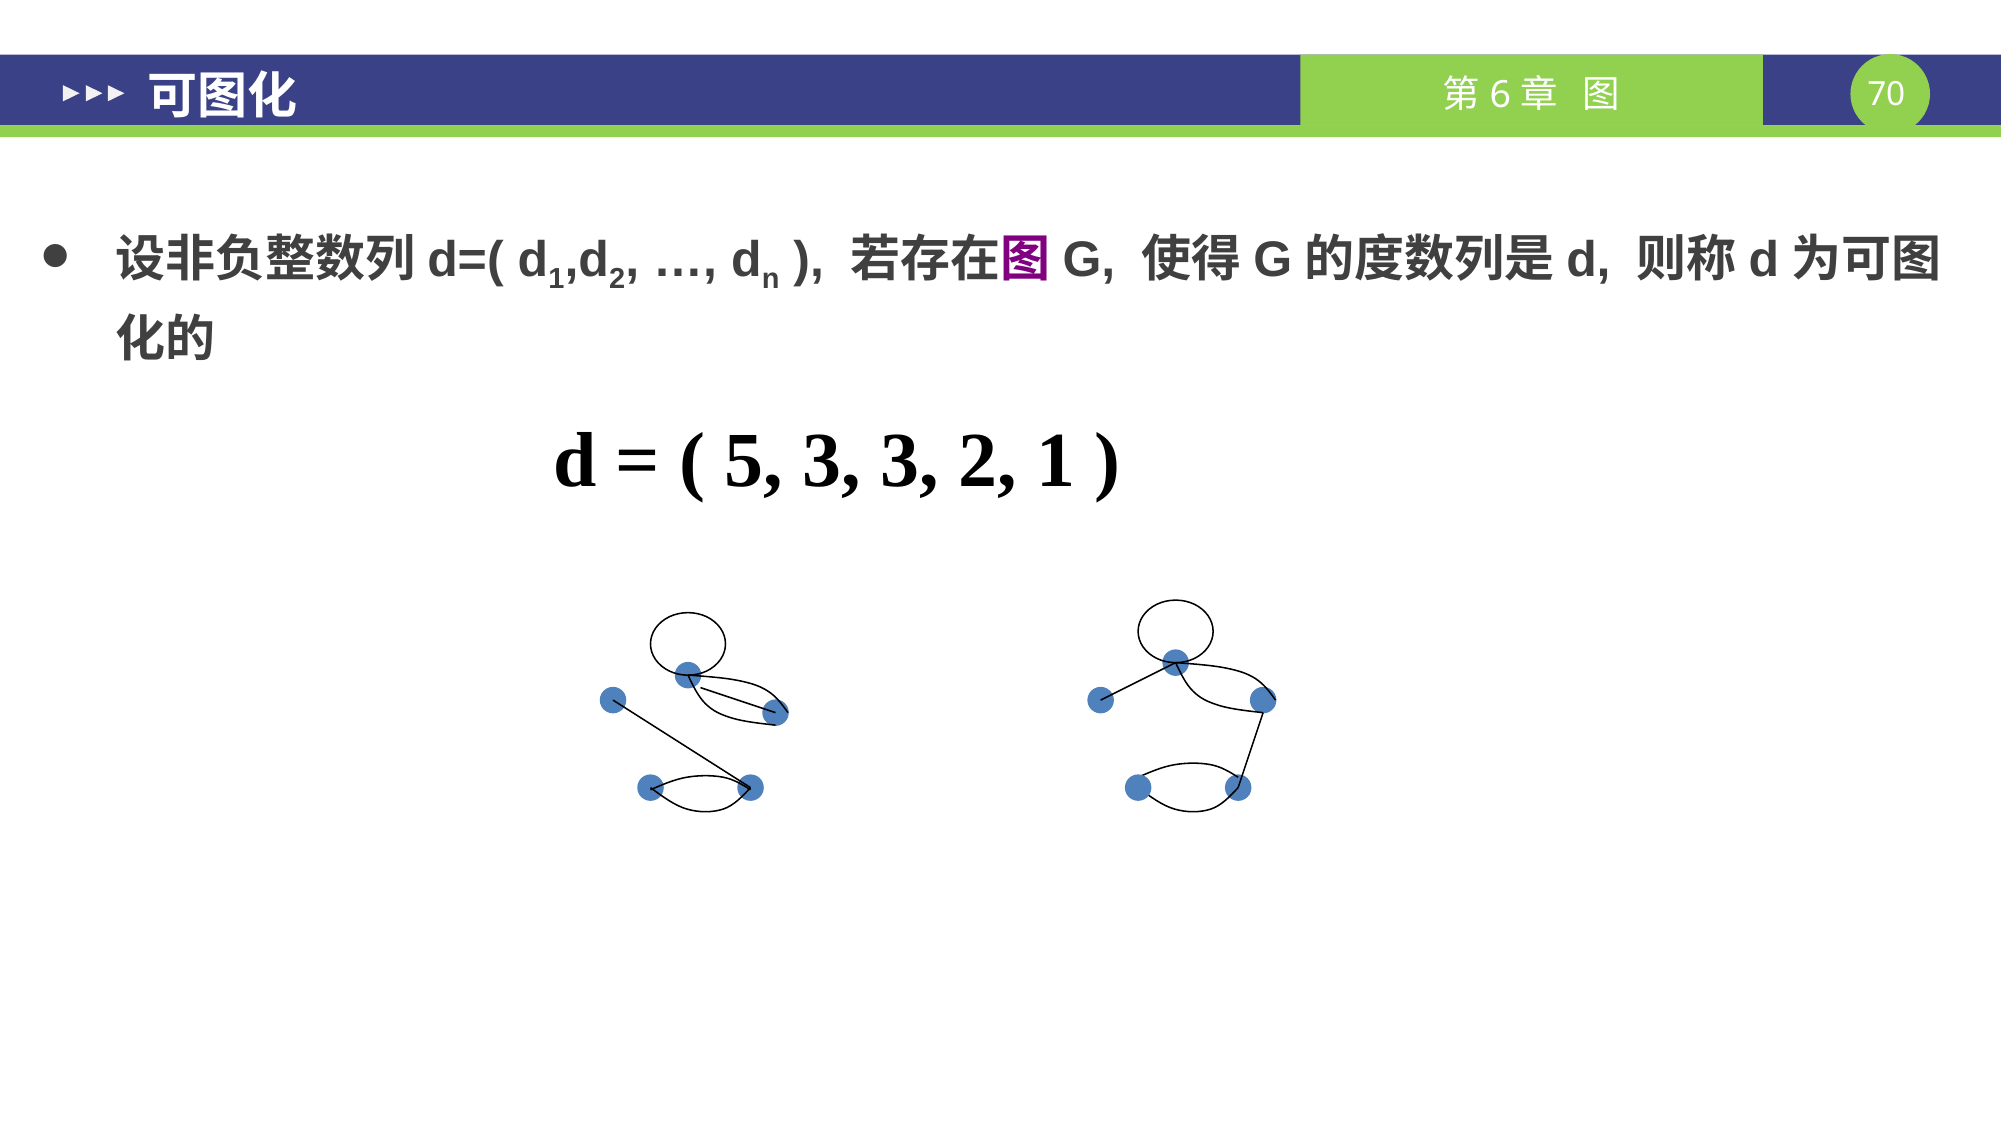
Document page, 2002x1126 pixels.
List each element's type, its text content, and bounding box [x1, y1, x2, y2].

text_box d = ( 5, 3, 3, 2, 1 ) [403, 379, 1754, 512]
list 设非负整数列d=( d1,d2, …, dn ), 若存在图G, 使得G的度数列是d, 则称d为可图化的 [20, 202, 1962, 355]
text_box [1087, 599, 1276, 813]
title 可图化 [127, 57, 1003, 129]
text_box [600, 612, 789, 813]
